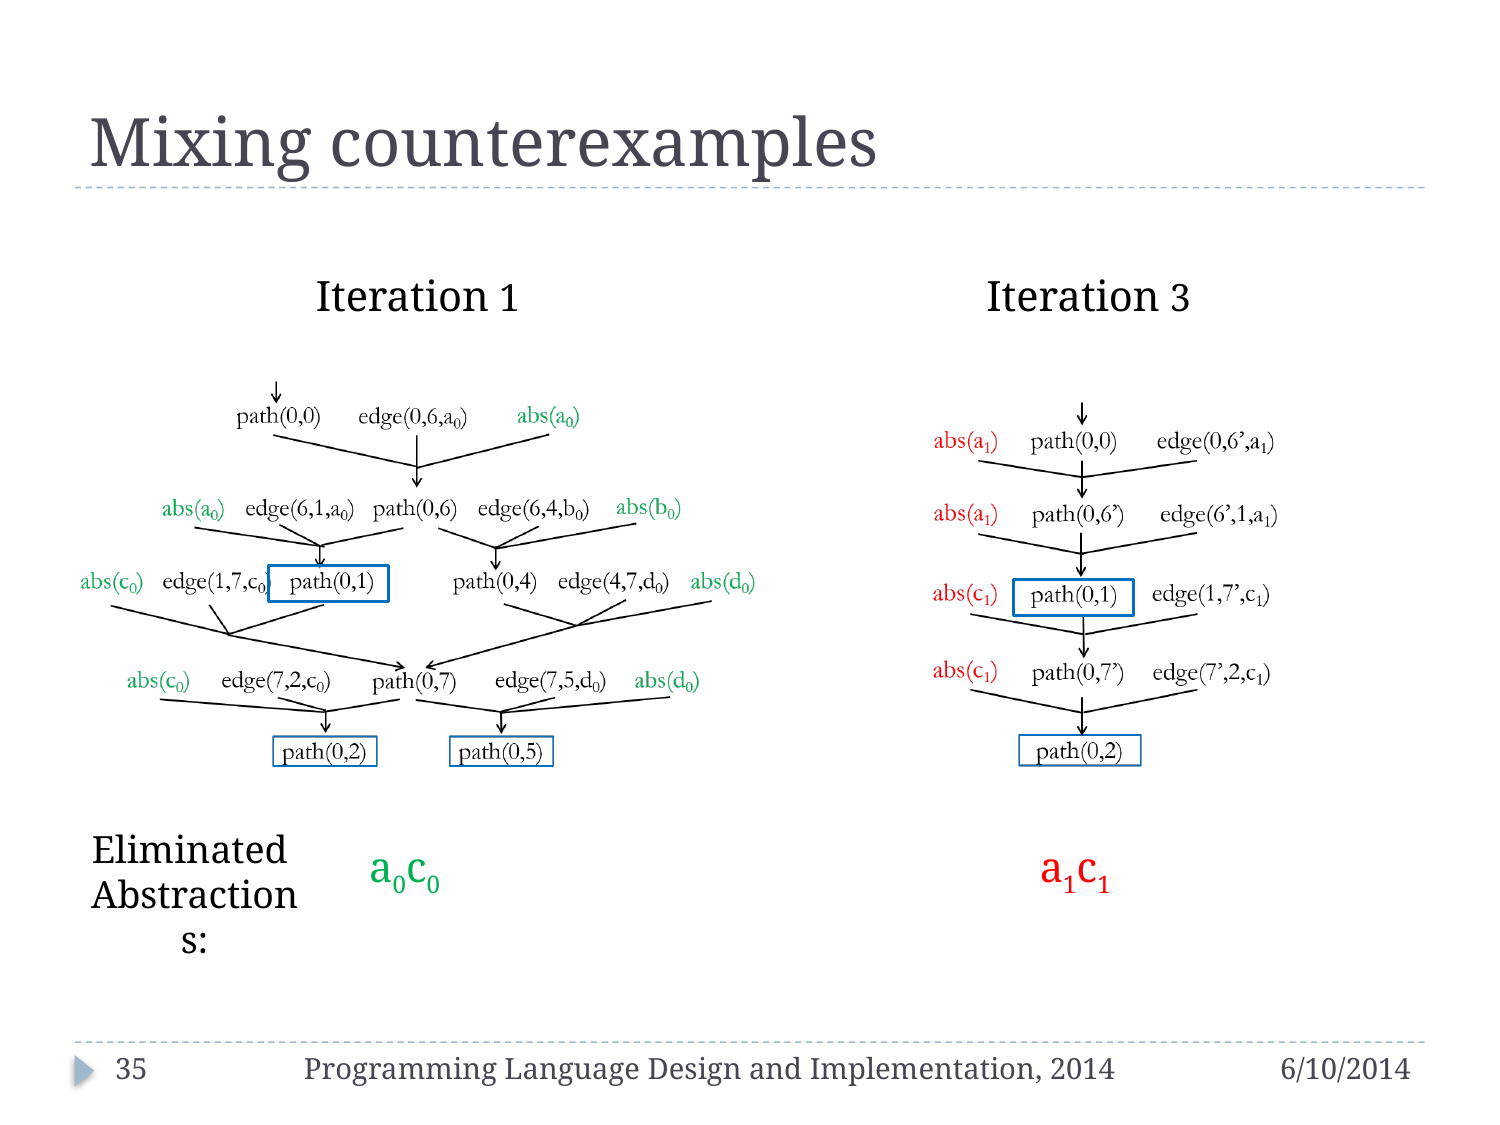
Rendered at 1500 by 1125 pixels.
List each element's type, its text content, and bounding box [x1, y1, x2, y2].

text_box Eliminated Abstractions: [74, 818, 316, 1014]
slide_number 35 [100, 1042, 234, 1103]
picture [65, 381, 771, 780]
text_box Iteration 1 [268, 262, 568, 327]
title Mixing counterexamples [75, 24, 1425, 188]
text_box Iteration 3 [939, 262, 1238, 327]
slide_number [1185, 1042, 1426, 1103]
footer Programming Language Design and Implementation, 2014 [234, 1042, 1185, 1103]
picture [916, 402, 1319, 780]
